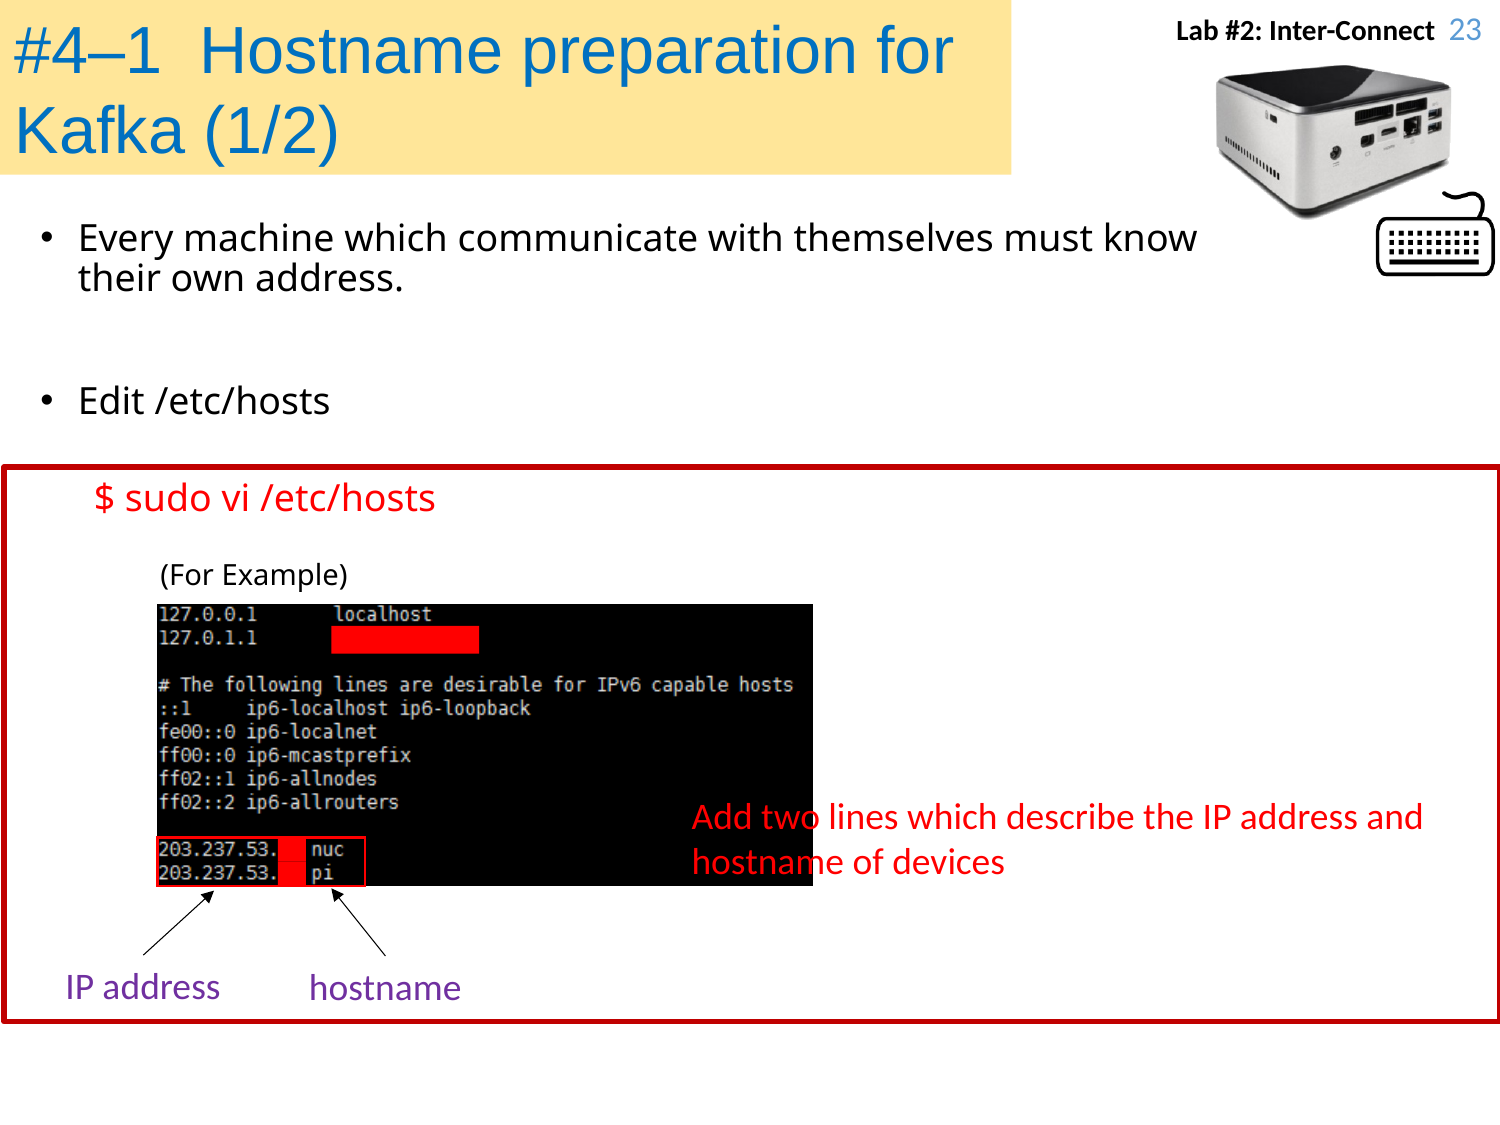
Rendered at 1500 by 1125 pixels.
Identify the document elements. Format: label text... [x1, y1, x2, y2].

picture [1207, 62, 1500, 326]
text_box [143, 890, 215, 956]
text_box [331, 888, 386, 956]
list Every machine which communicate with themselves must know their own address. Edit /etc/hosts [25, 211, 1288, 466]
text_box $ sudo vi /etc/hosts [4, 466, 1500, 1022]
text_box #4–1 Hostname preparation for Kafka (1/2) [0, 0, 1012, 175]
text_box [157, 604, 813, 886]
